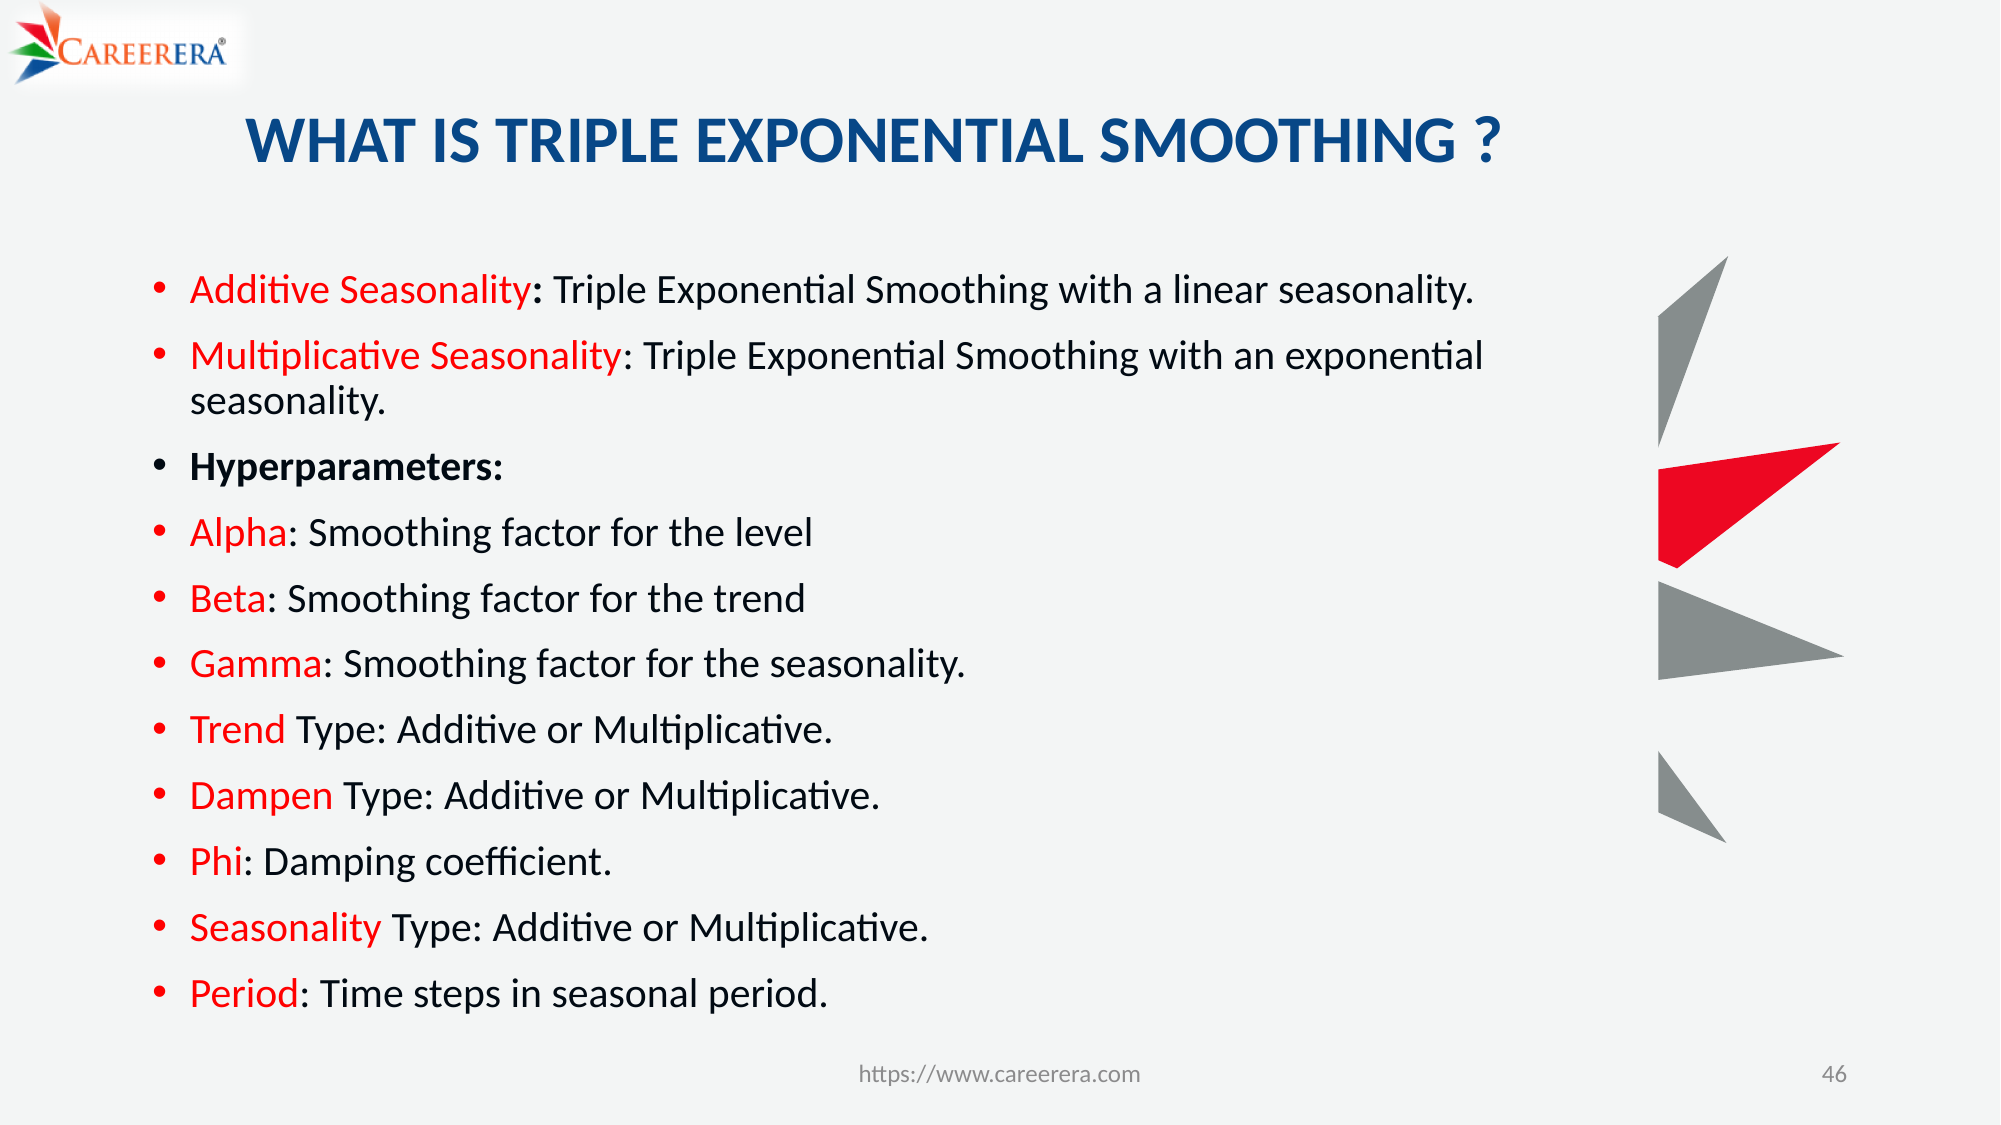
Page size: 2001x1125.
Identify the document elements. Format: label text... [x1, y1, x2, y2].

list Additive Seasonality: Triple Exponential Smoothing with a linear seasonality. Multiplicative Seasonality: Triple Exponential Smoothing with an exponential seasonality. Hyperparameters: Alpha: Smoothing factor for the level Beta: Smoothing factor for the trend Gamma: Smoothing factor for the seasonality. Trend Type: Additive or Multiplicative. Dampen Type: Additive or Multiplicative. Phi: Damping coefficient. Seasonality Type: Additive or Multiplicative. Period: Time steps in seasonal period. [137, 265, 1622, 1018]
footer https://www.careerera.com [662, 1042, 1338, 1103]
picture [0, 0, 262, 104]
slide_number 46 [1412, 1042, 1863, 1103]
title WHAT IS TRIPLE EXPONENTIAL SMOOTHING ? [133, 59, 1617, 221]
